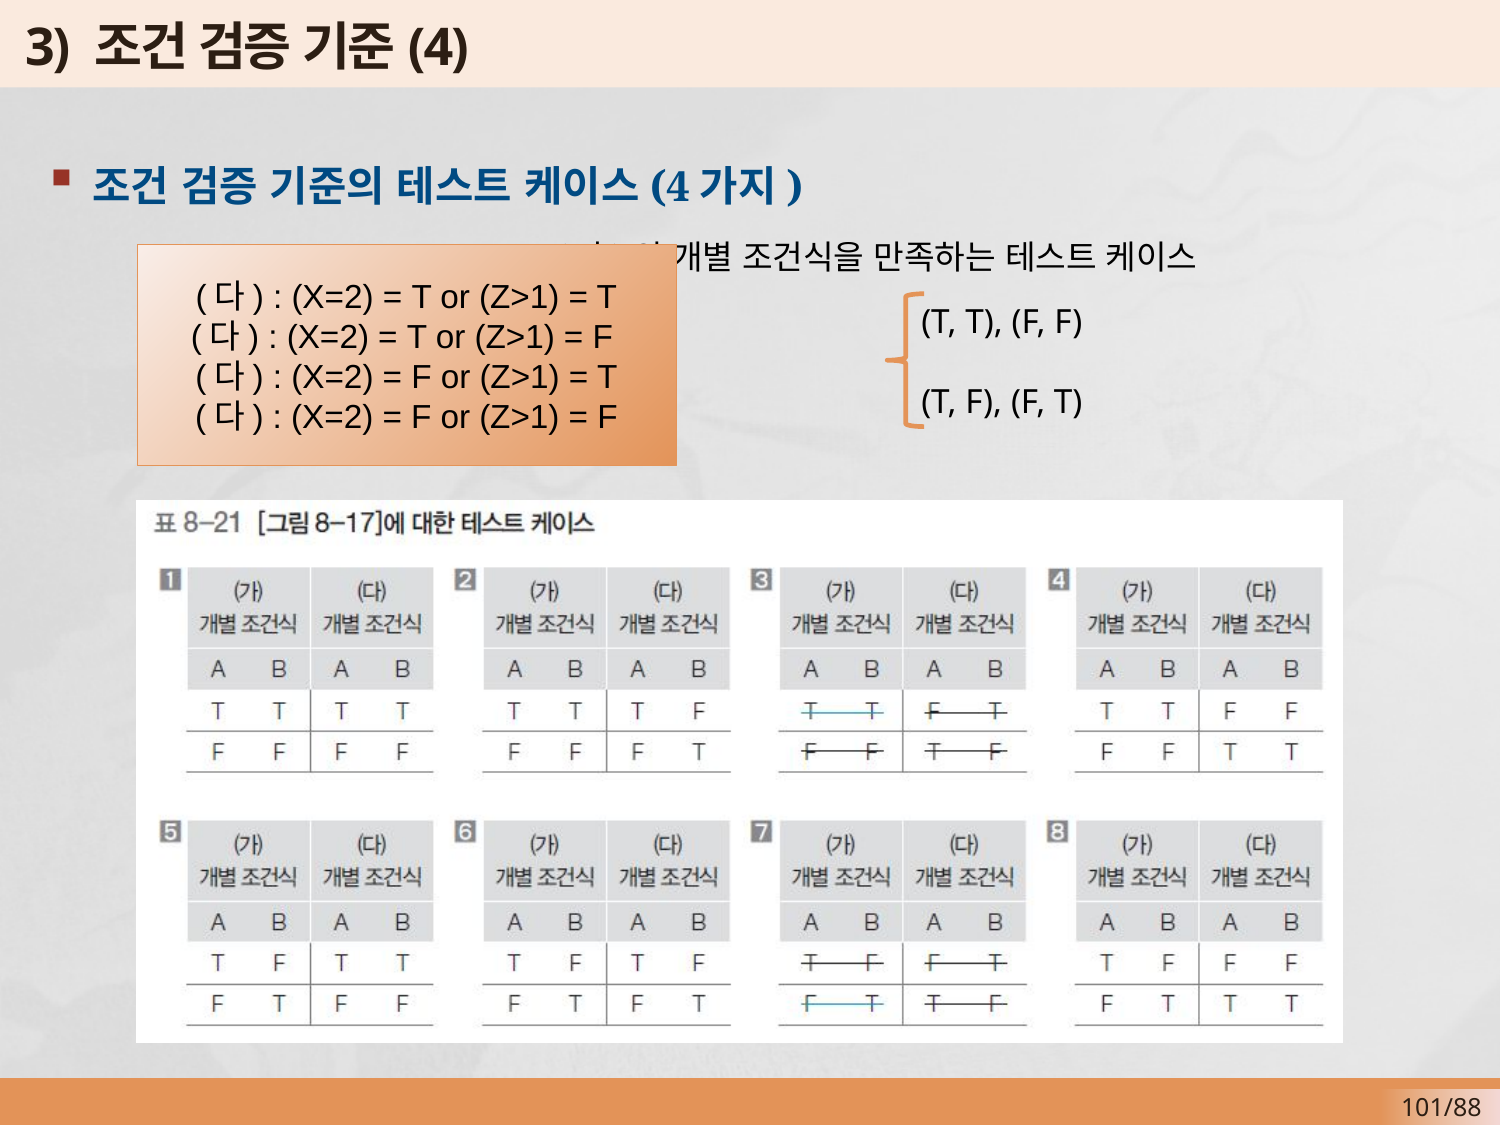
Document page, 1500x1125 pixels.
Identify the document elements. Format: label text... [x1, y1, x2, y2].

text_box (T, T), (F, F) (T, F), (F, T) [904, 292, 1099, 428]
list 조건 검증 기준의 테스트 케이스(4가지) (다)의 개별 조건식을 만족하는 테스트 케이스 [19, 126, 1490, 1057]
title 3) 조건 검증 기준(4) [10, 5, 1467, 84]
text_box (다) : (X=2) = T or (Z>1) = T (다) : (X=2) = T or (Z>1) = F (다) : (X=2) = F or (Z>1) = T (다) : (X=2) = F or (Z>1) = F [137, 244, 677, 466]
picture [136, 500, 1343, 1043]
text_box [886, 293, 925, 428]
